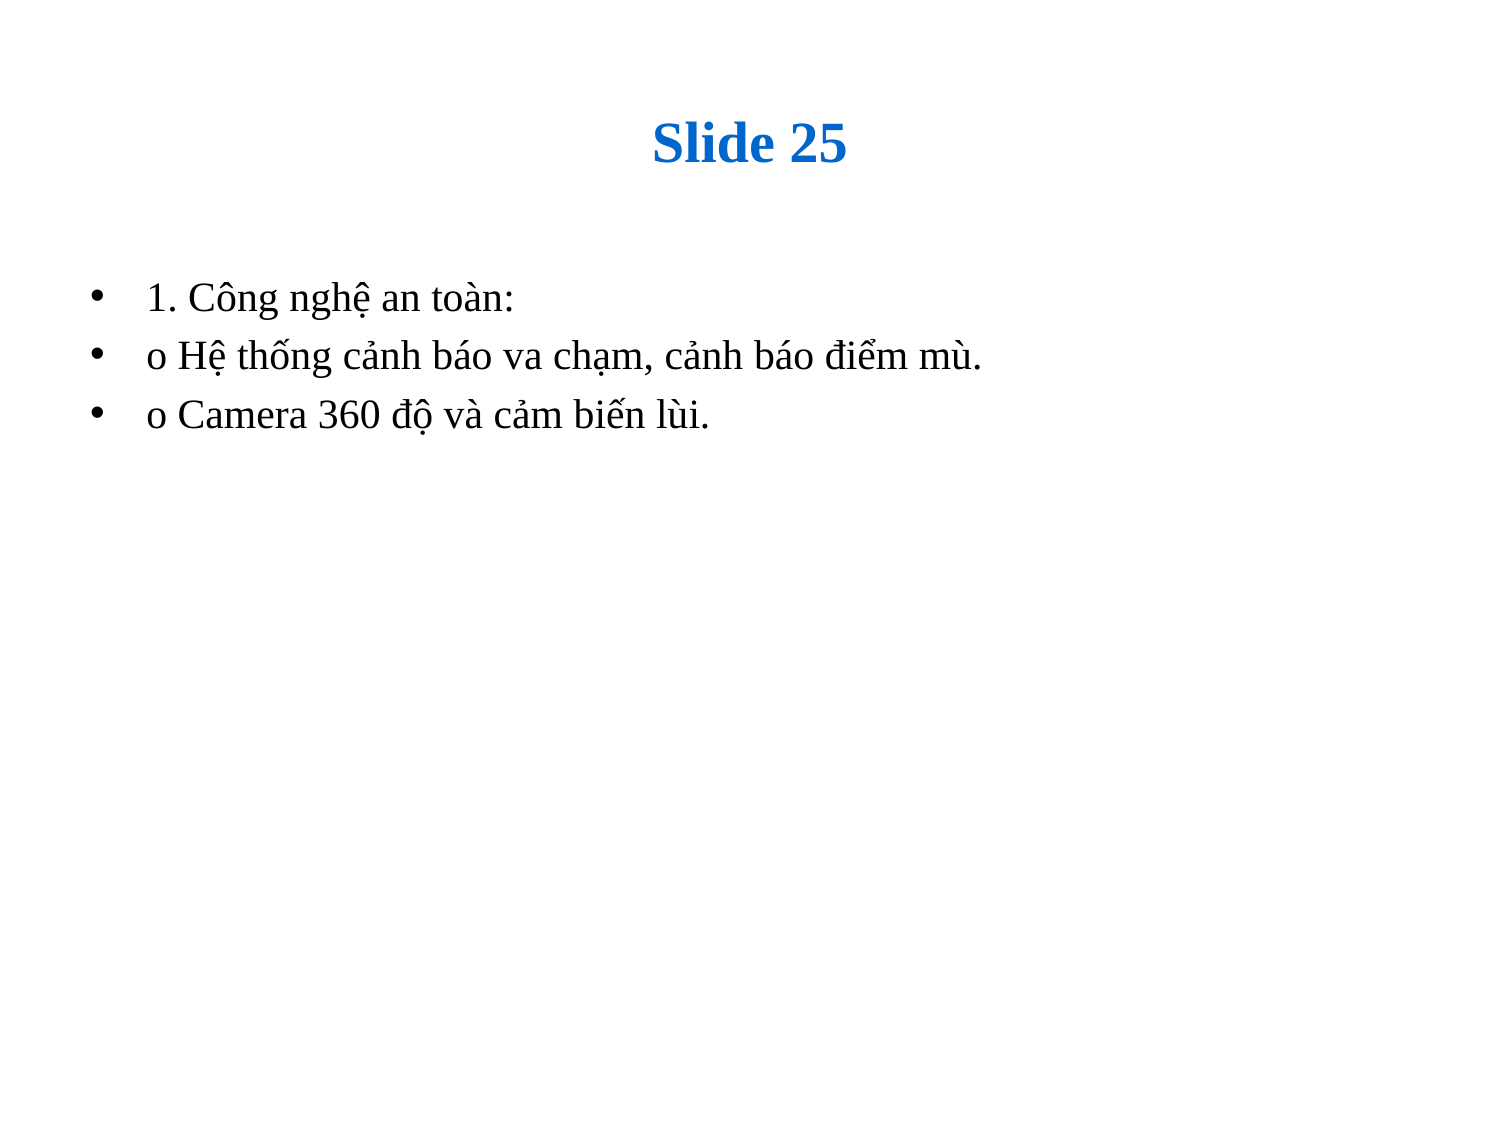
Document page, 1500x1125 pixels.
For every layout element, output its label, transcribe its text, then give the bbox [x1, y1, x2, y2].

list 1. Công nghệ an toàn: o Hệ thống cảnh báo va chạm, cảnh báo điểm mù. o Camera 360 độ và cảm biến lùi. [75, 262, 1425, 1005]
title Slide 25 [75, 45, 1425, 233]
